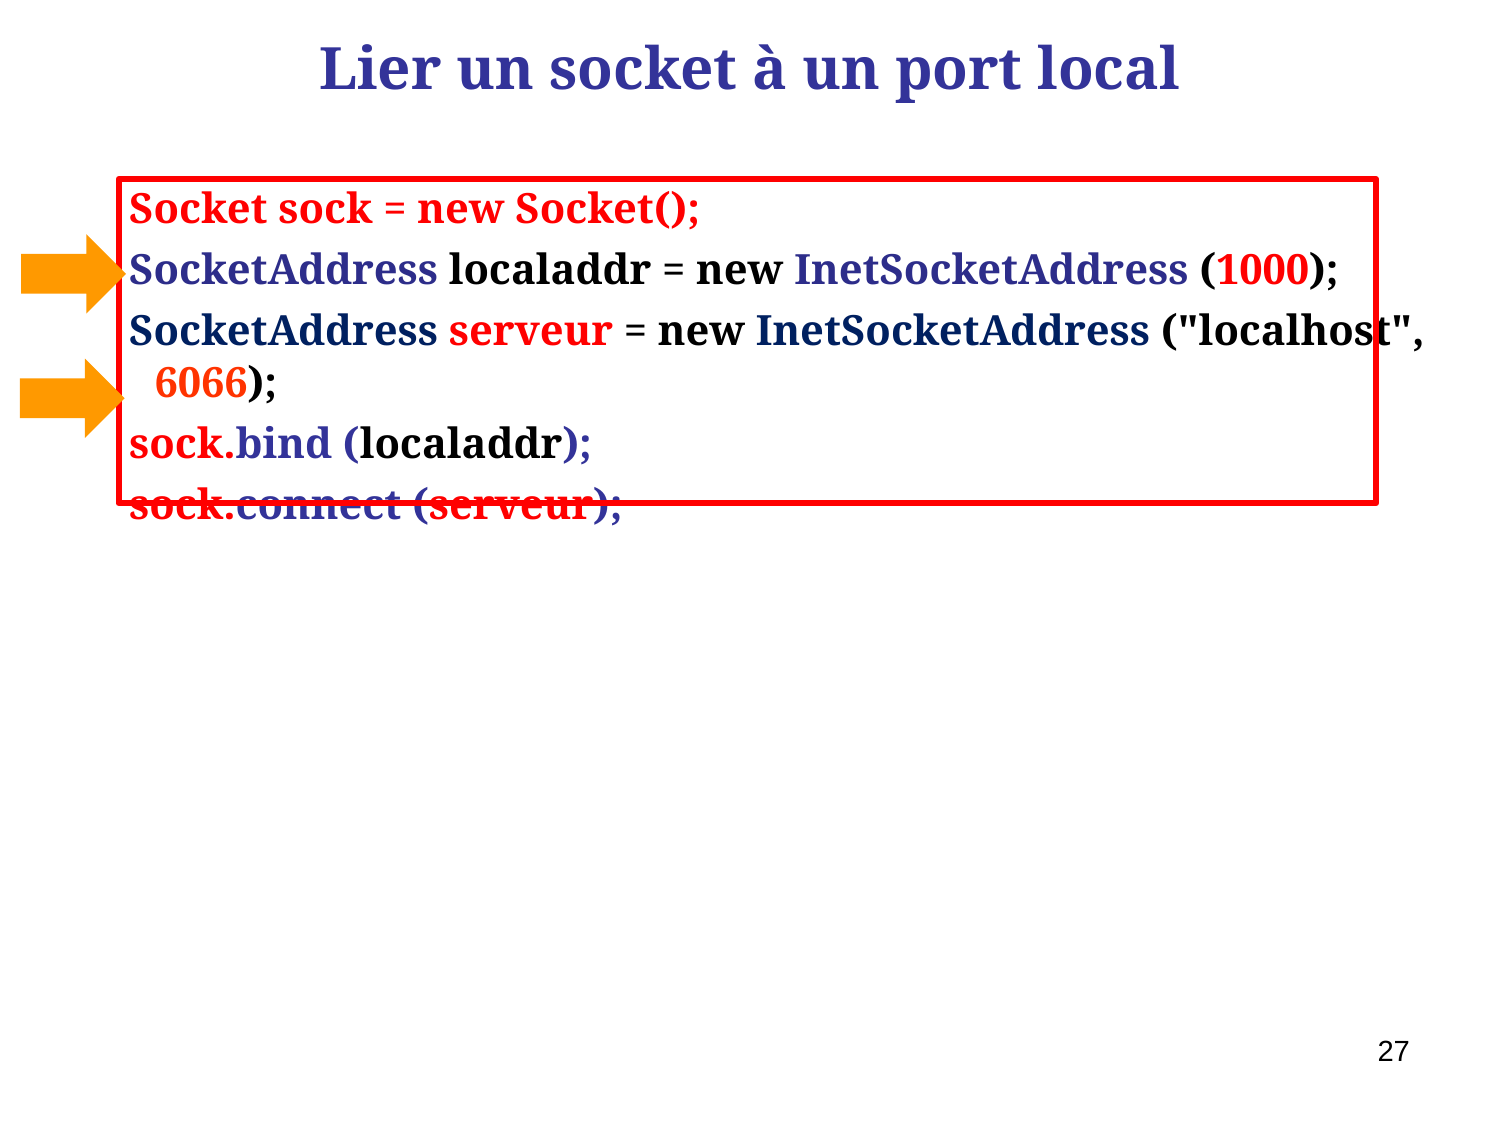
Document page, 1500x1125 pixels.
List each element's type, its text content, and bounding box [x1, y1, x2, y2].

text_box [21, 234, 127, 314]
title Lier un socket à un port local [75, 19, 1425, 113]
slide_number 27 [1074, 1024, 1426, 1103]
list Socket sock = new Socket(); SocketAddress localaddr = new InetSocketAddress (1000); SocketAddress serveur = new InetSocketAddress ("localhost", 6066); sock.bind (localaddr); sock.connect (serveur); [17, 113, 1471, 1012]
text_box [118, 179, 1376, 504]
text_box [19, 358, 125, 439]
